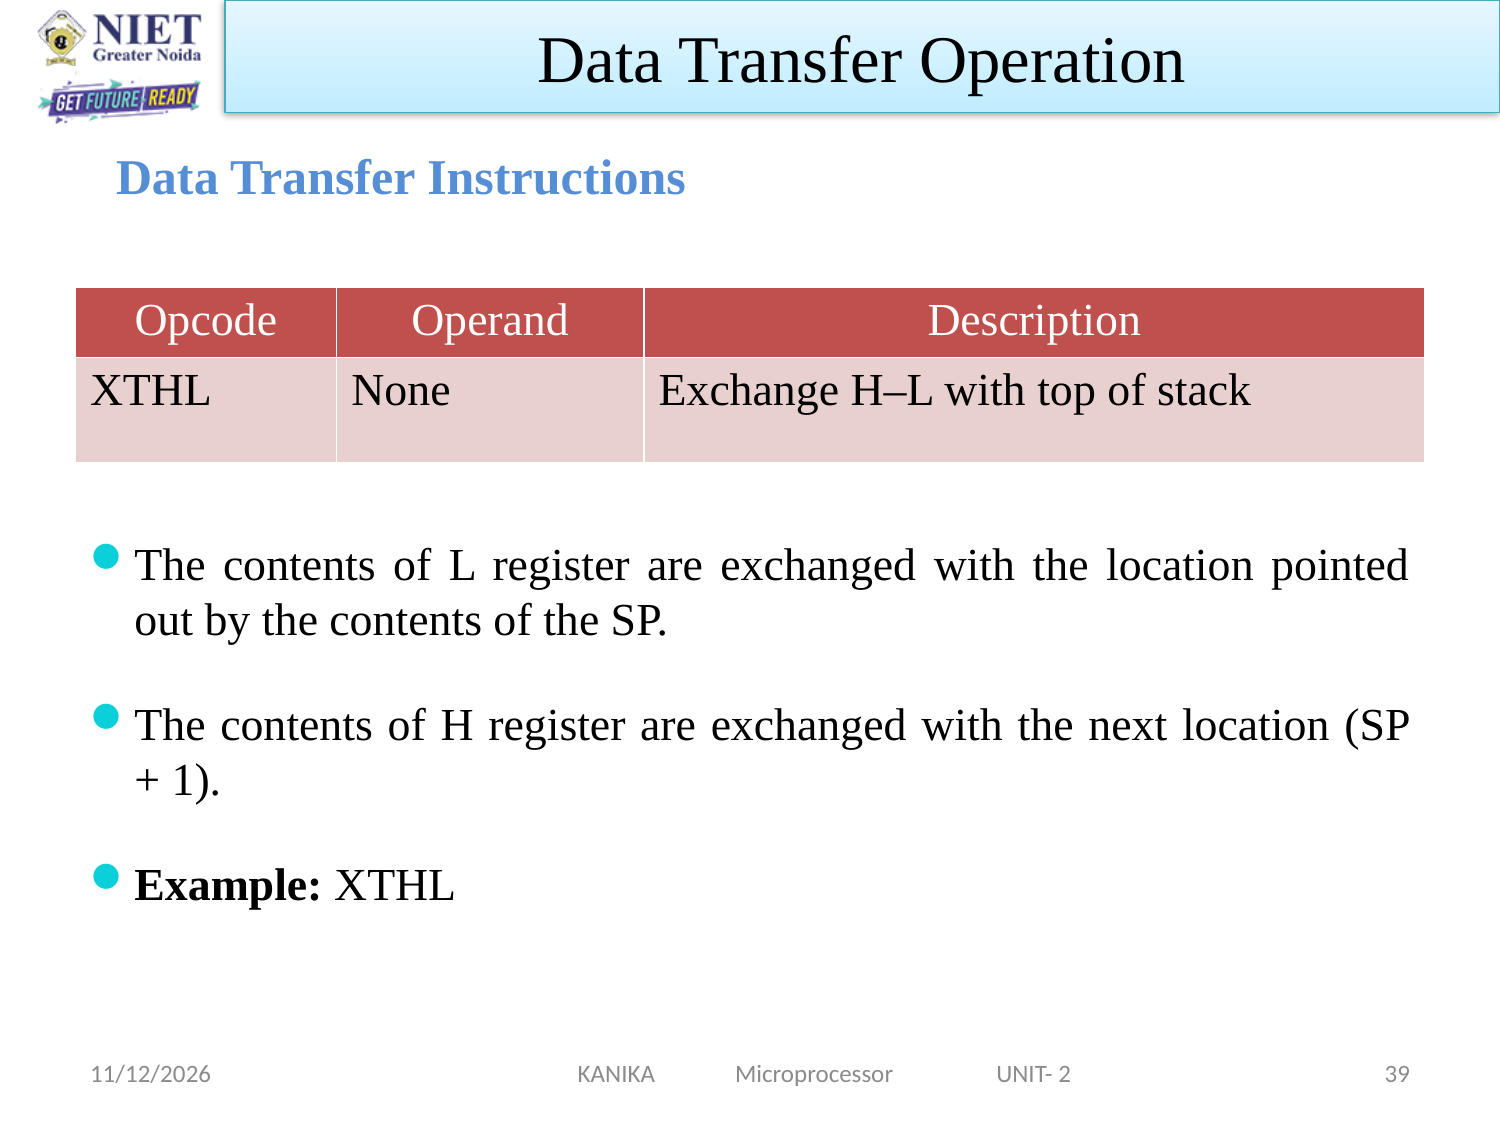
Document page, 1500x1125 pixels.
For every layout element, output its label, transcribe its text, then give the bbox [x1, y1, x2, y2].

table_header Opcode [76, 288, 336, 357]
picture [0, 0, 238, 135]
table_header Description [645, 288, 1424, 357]
table_header Operand [337, 288, 643, 357]
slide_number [75, 1042, 425, 1103]
text_box The contents of L register are exchanged with the location pointed out by the contents of the SP. The contents of H register are exchanged with the next location (SP + 1). Example: XTHL [74, 527, 1425, 1038]
slide_number 39 [1074, 1042, 1425, 1103]
table_cell None [337, 358, 643, 462]
table_cell XTHL [76, 358, 336, 462]
text_box Data Transfer Operation [238, 0, 1500, 113]
text_box Data Transfer Instructions [101, 136, 702, 212]
table_cell Exchange H–L with top of stack [645, 358, 1424, 462]
footer KANIKA Microprocessor UNIT- 2 [425, 1042, 1074, 1103]
